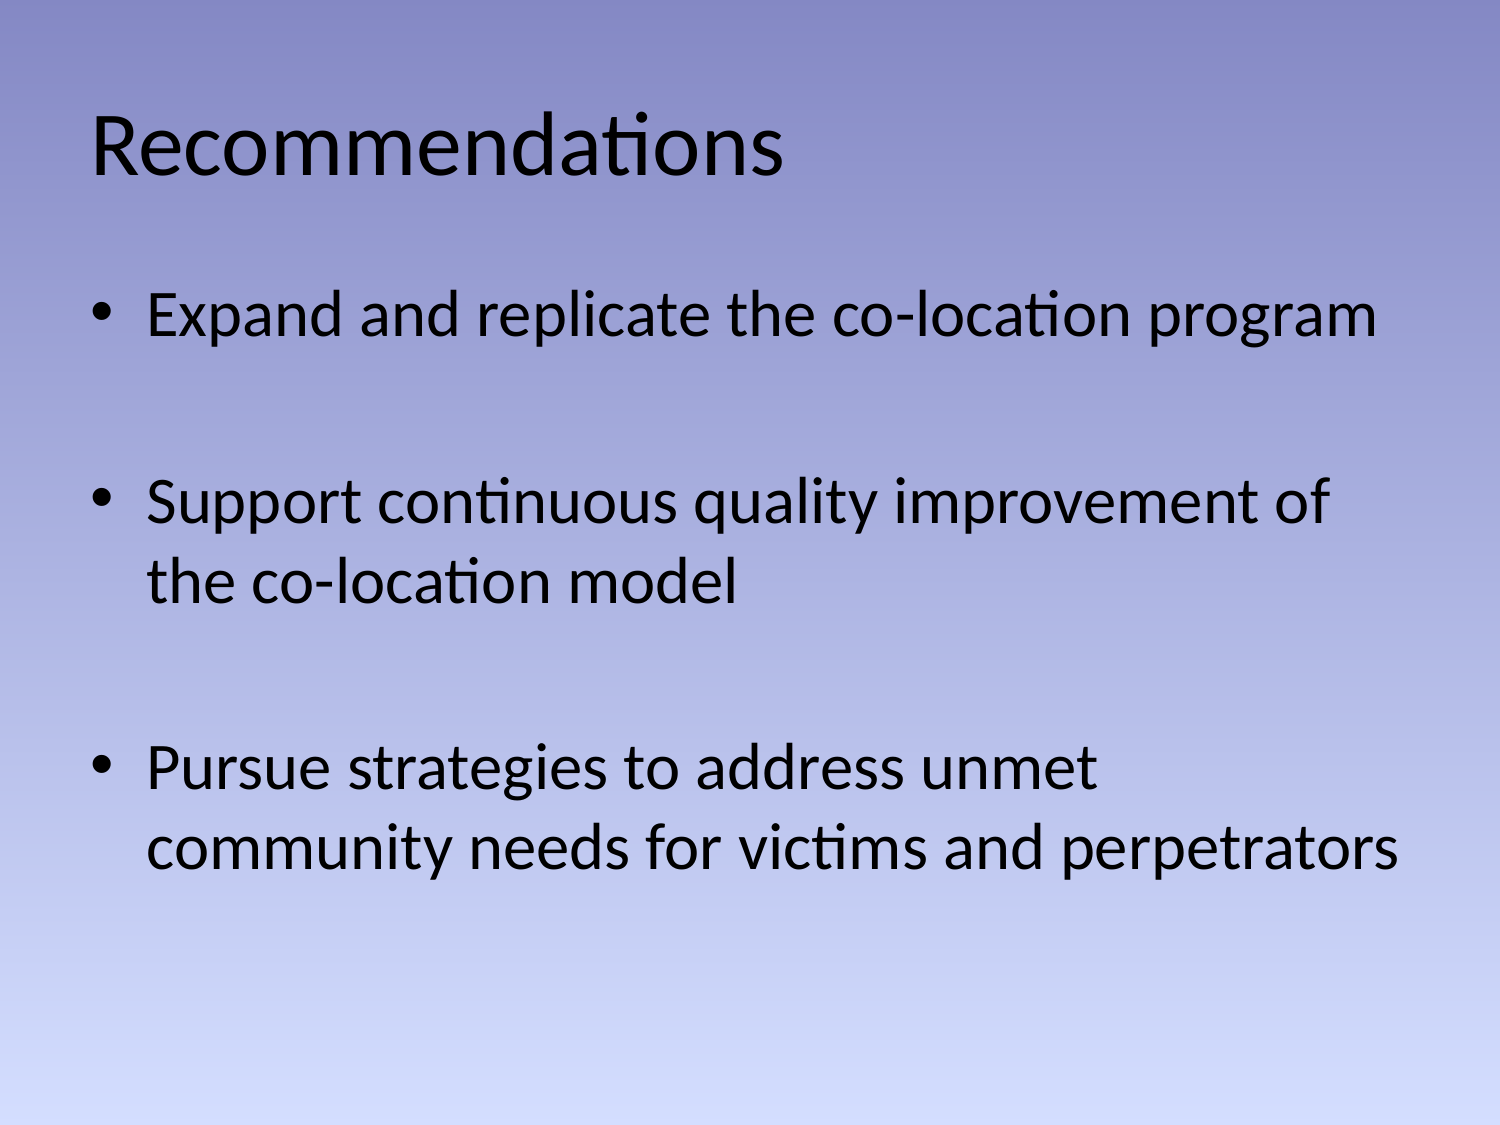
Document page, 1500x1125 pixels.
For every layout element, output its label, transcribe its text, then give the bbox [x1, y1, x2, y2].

title Recommendations [75, 45, 1425, 233]
list Expand and replicate the co-location program Support continuous quality improvement of the co-location model Pursue strategies to address unmet community needs for victims and perpetrators [75, 262, 1425, 1005]
